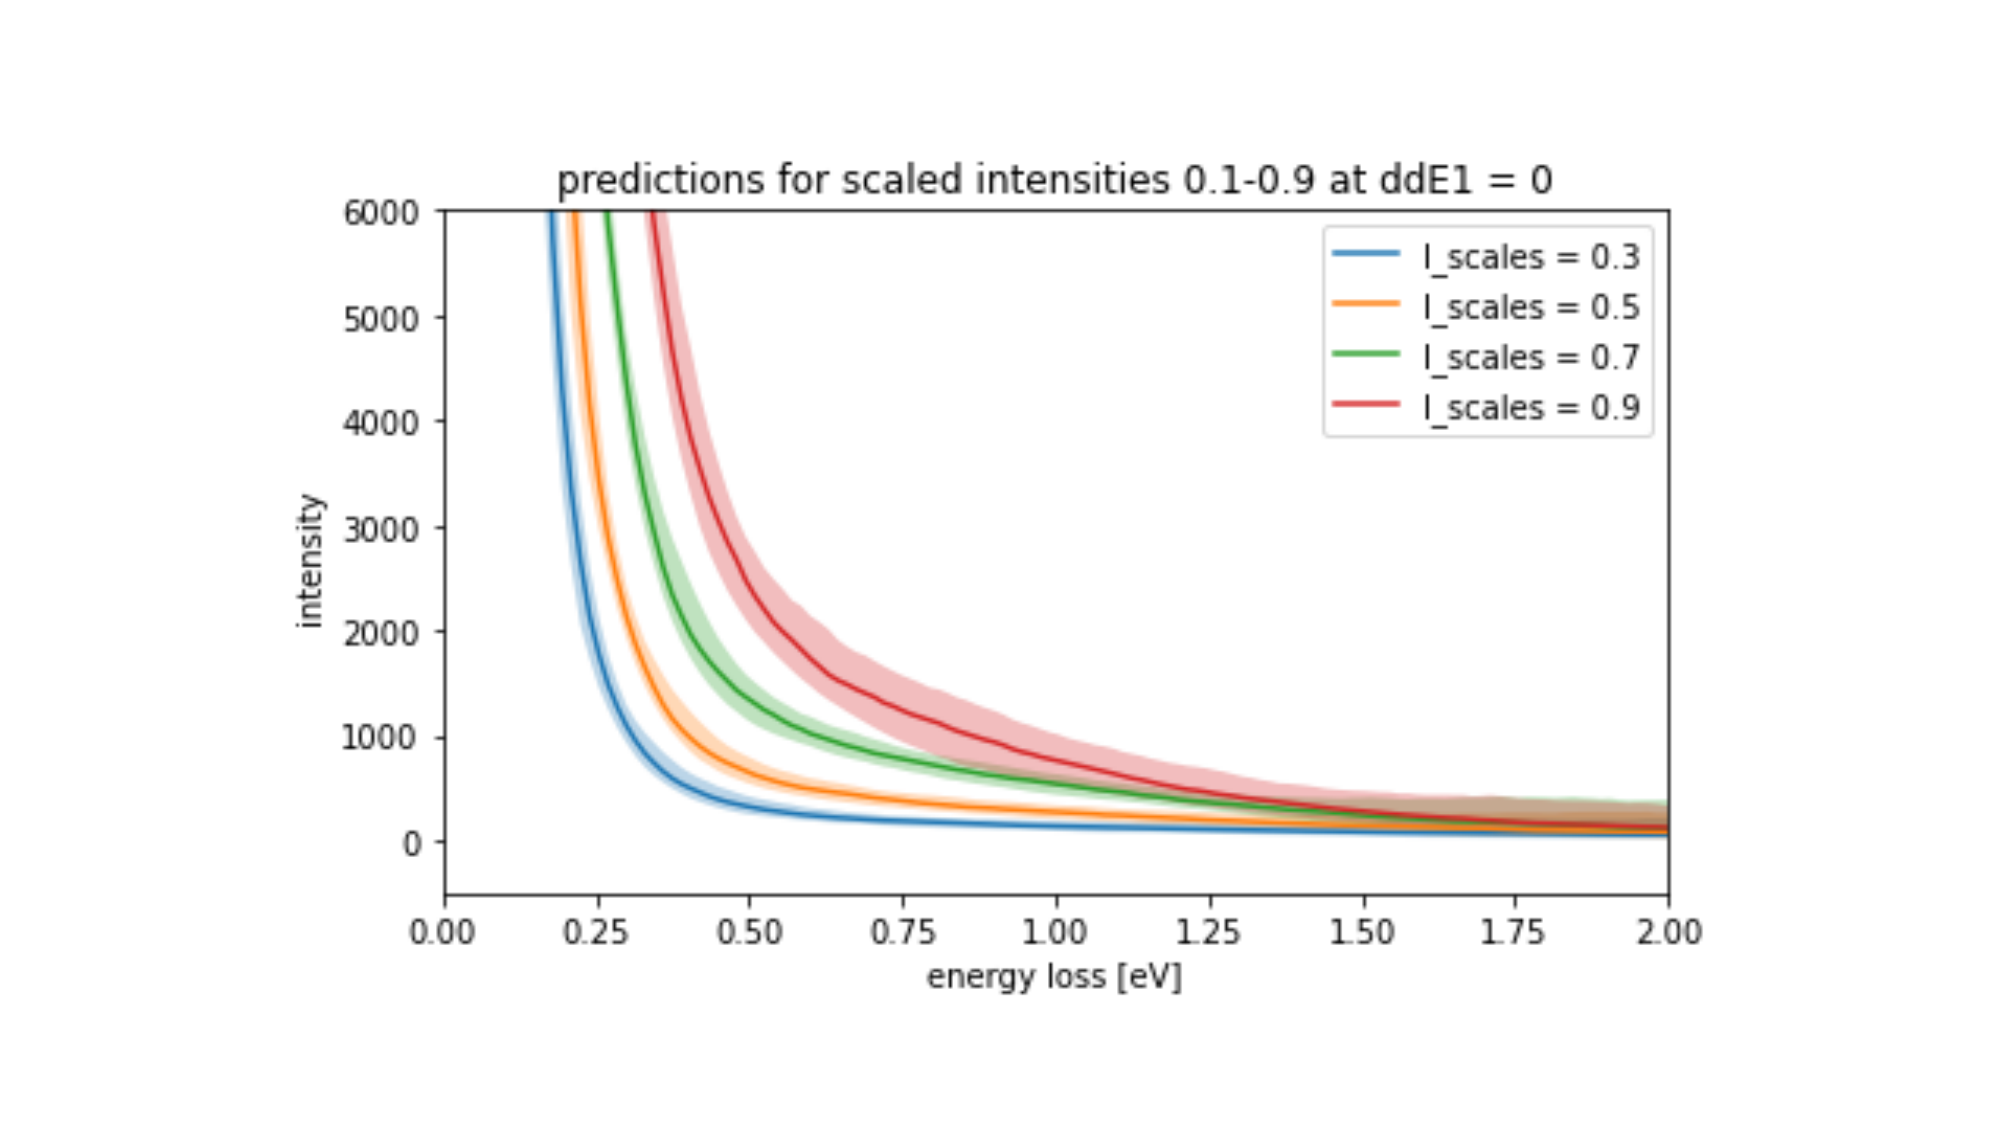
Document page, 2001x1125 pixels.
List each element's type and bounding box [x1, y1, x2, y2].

picture [275, 141, 1725, 1014]
